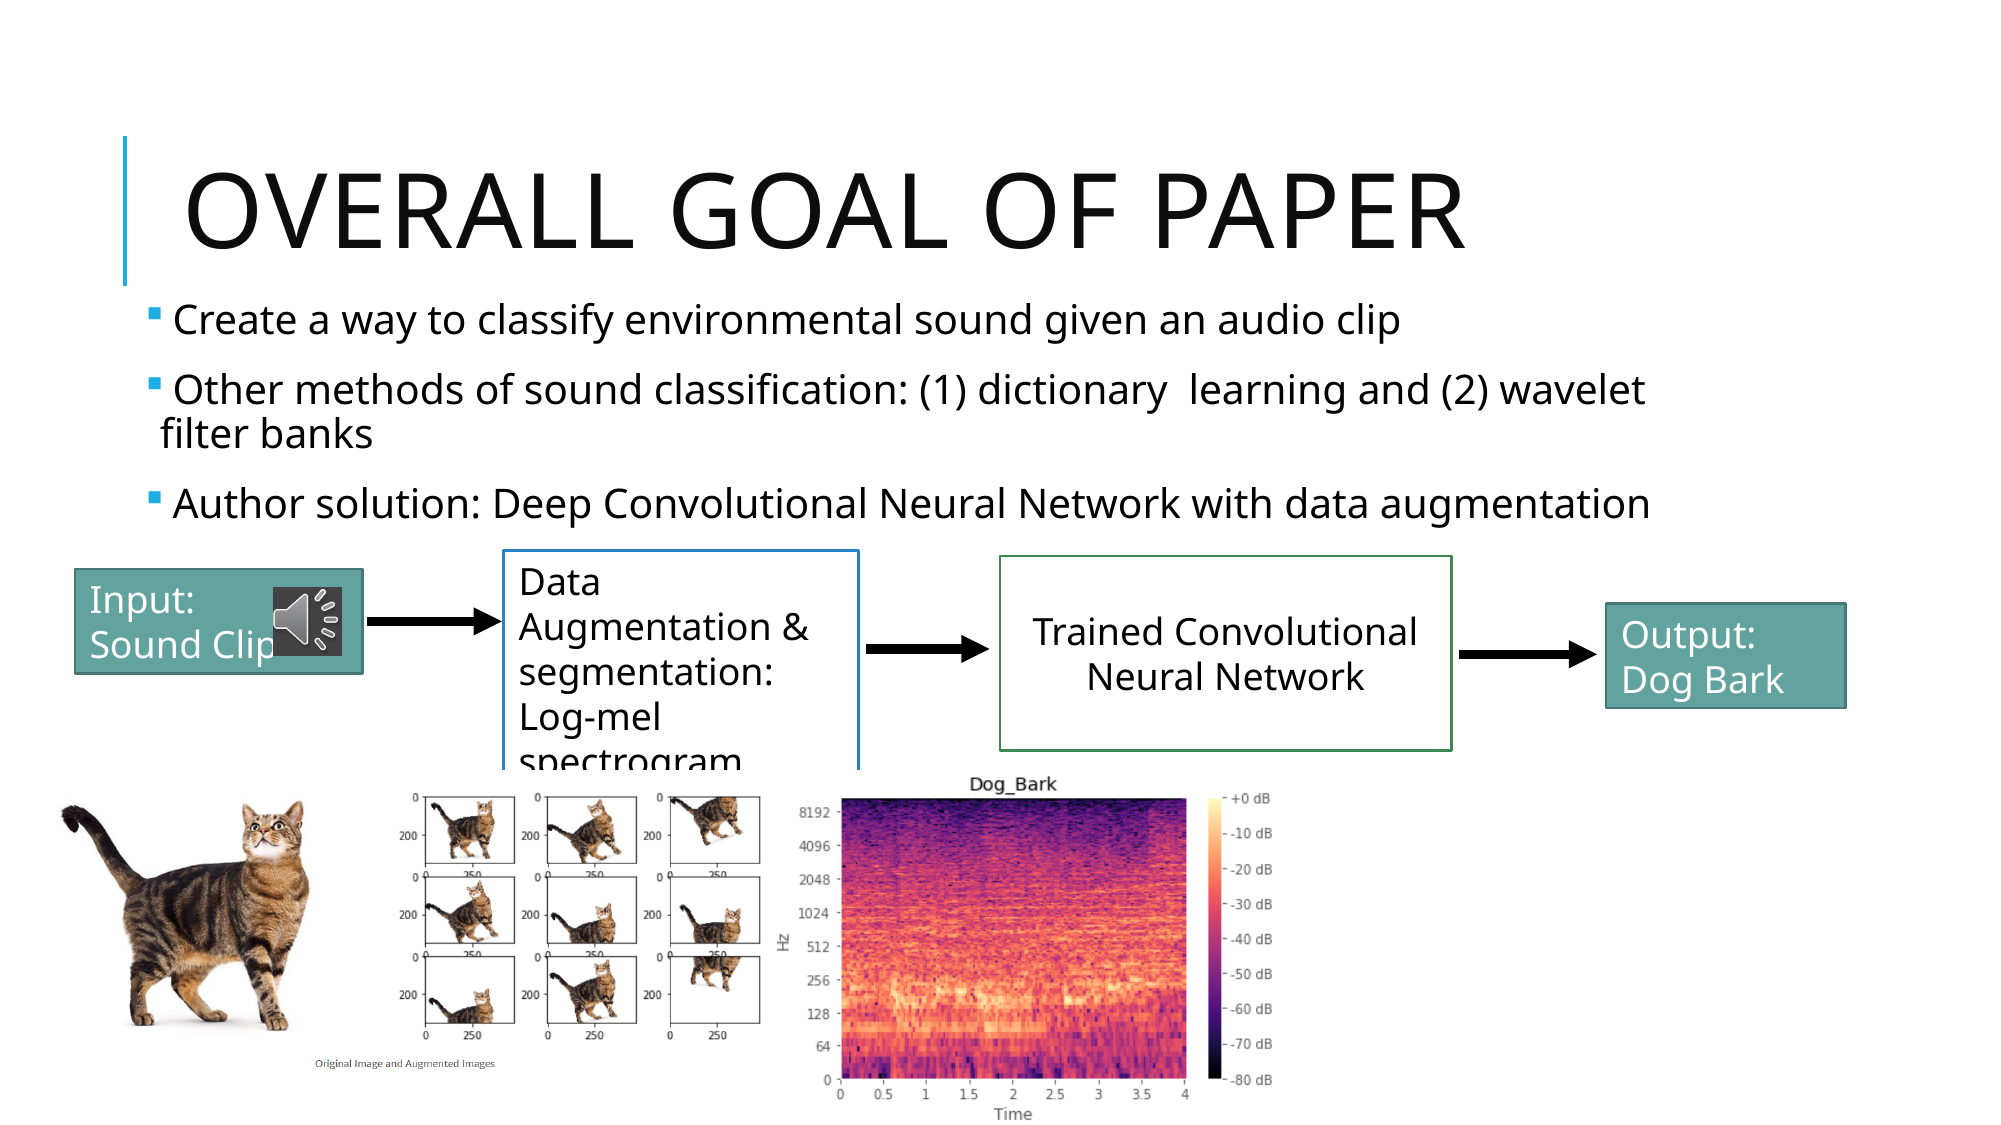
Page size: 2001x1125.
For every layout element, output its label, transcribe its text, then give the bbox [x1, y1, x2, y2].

text_box Output: Dog Bark [1605, 602, 1847, 709]
text_box Trained Convolutional Neural Network [999, 555, 1453, 752]
title Overall Goal of Paper [168, 96, 1763, 342]
list Create a way to classify environmental sound given an audio clip Other methods of sound classification: (1) dictionary learning and (2) wavelet filter banks Author solution: Deep Convolutional Neural Network with data augmentation [137, 291, 1743, 538]
picture [54, 770, 1286, 1125]
text_box Data Augmentation & segmentation: Log-mel spectrogram [502, 549, 860, 765]
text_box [74, 568, 363, 675]
